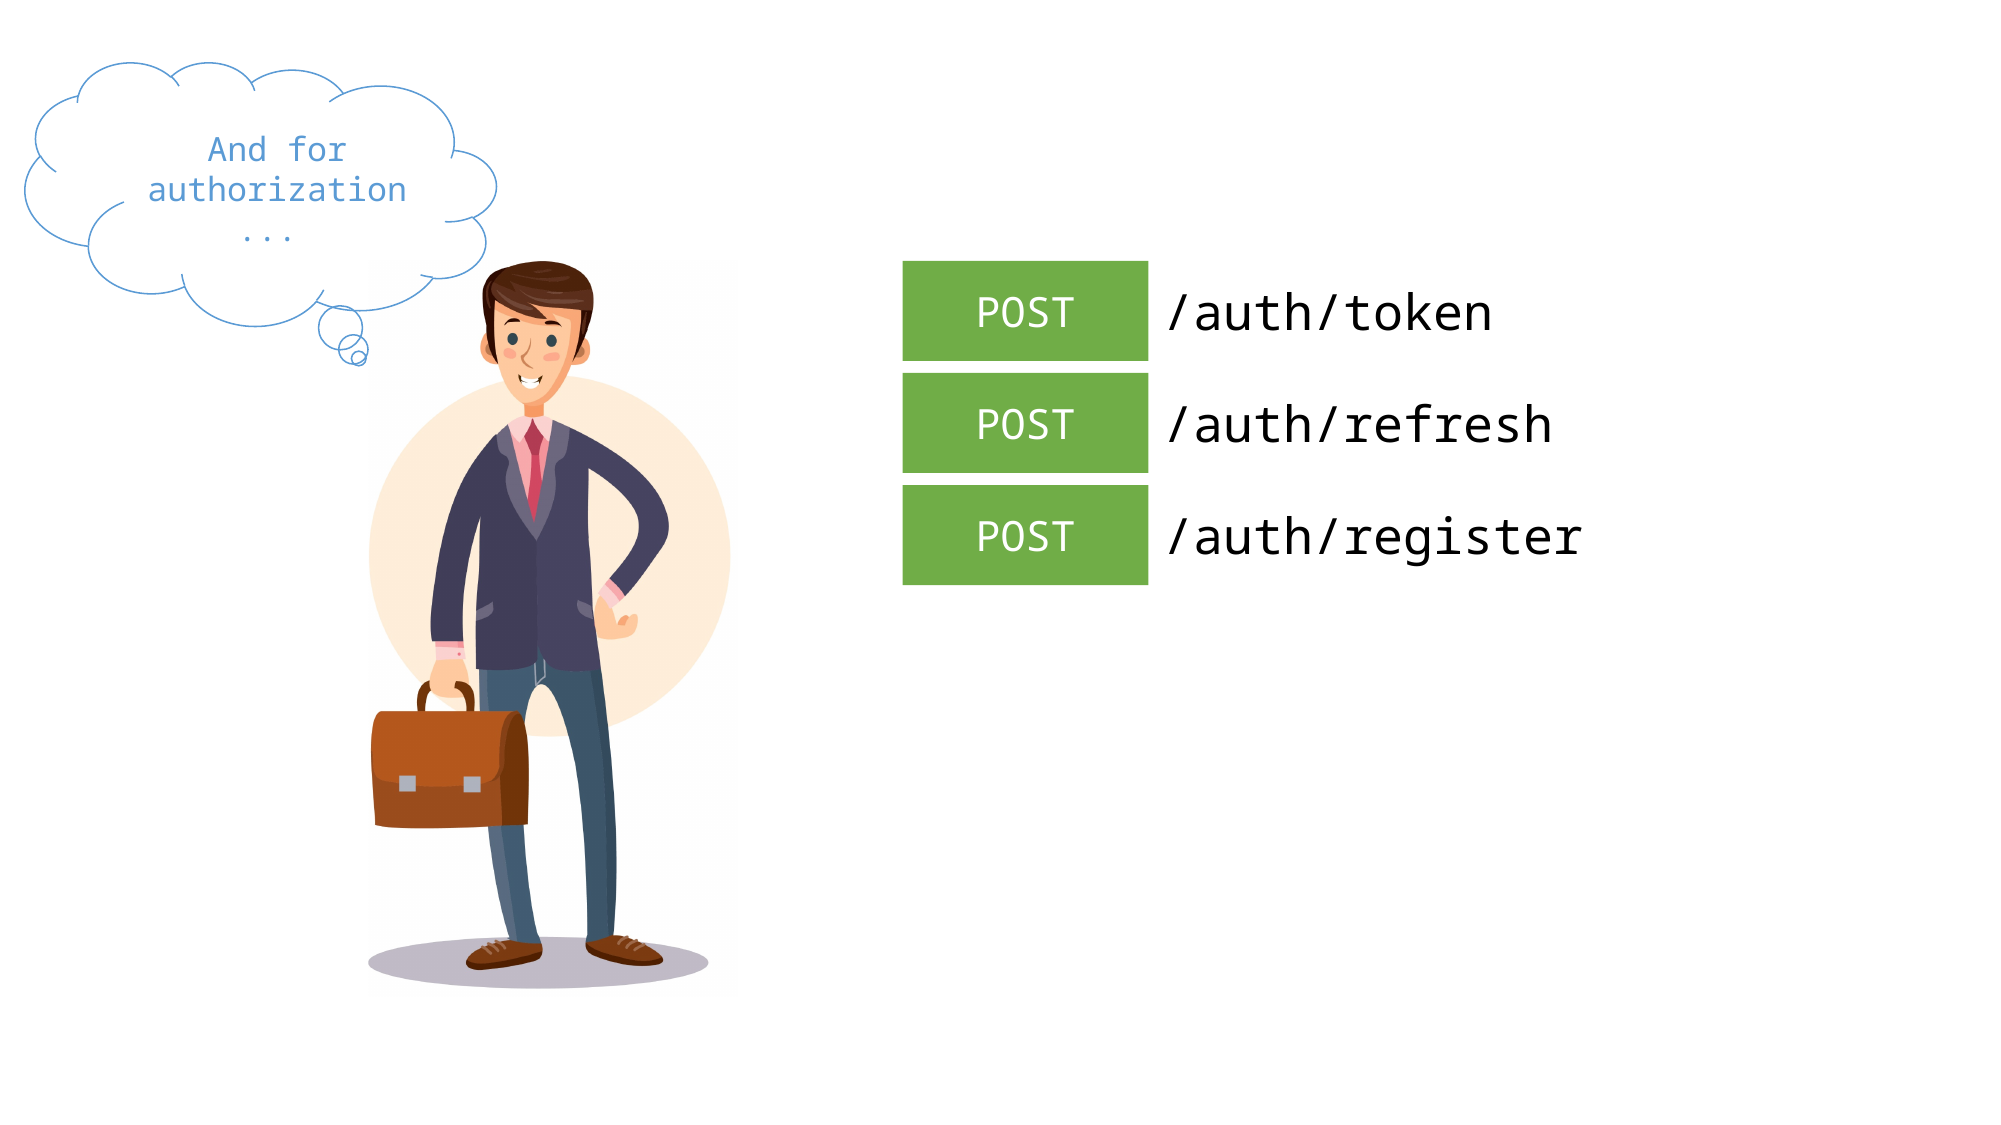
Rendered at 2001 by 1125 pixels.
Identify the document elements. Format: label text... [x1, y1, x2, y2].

text_box POST [902, 372, 1149, 473]
text_box POST [902, 485, 1149, 586]
text_box POST [902, 260, 1149, 361]
text_box /auth/refresh [1148, 385, 1768, 460]
text_box And for authorization ... [24, 62, 497, 366]
text_box /auth/register [1148, 497, 1768, 572]
picture [368, 260, 738, 997]
text_box /auth/token [1148, 272, 1768, 348]
